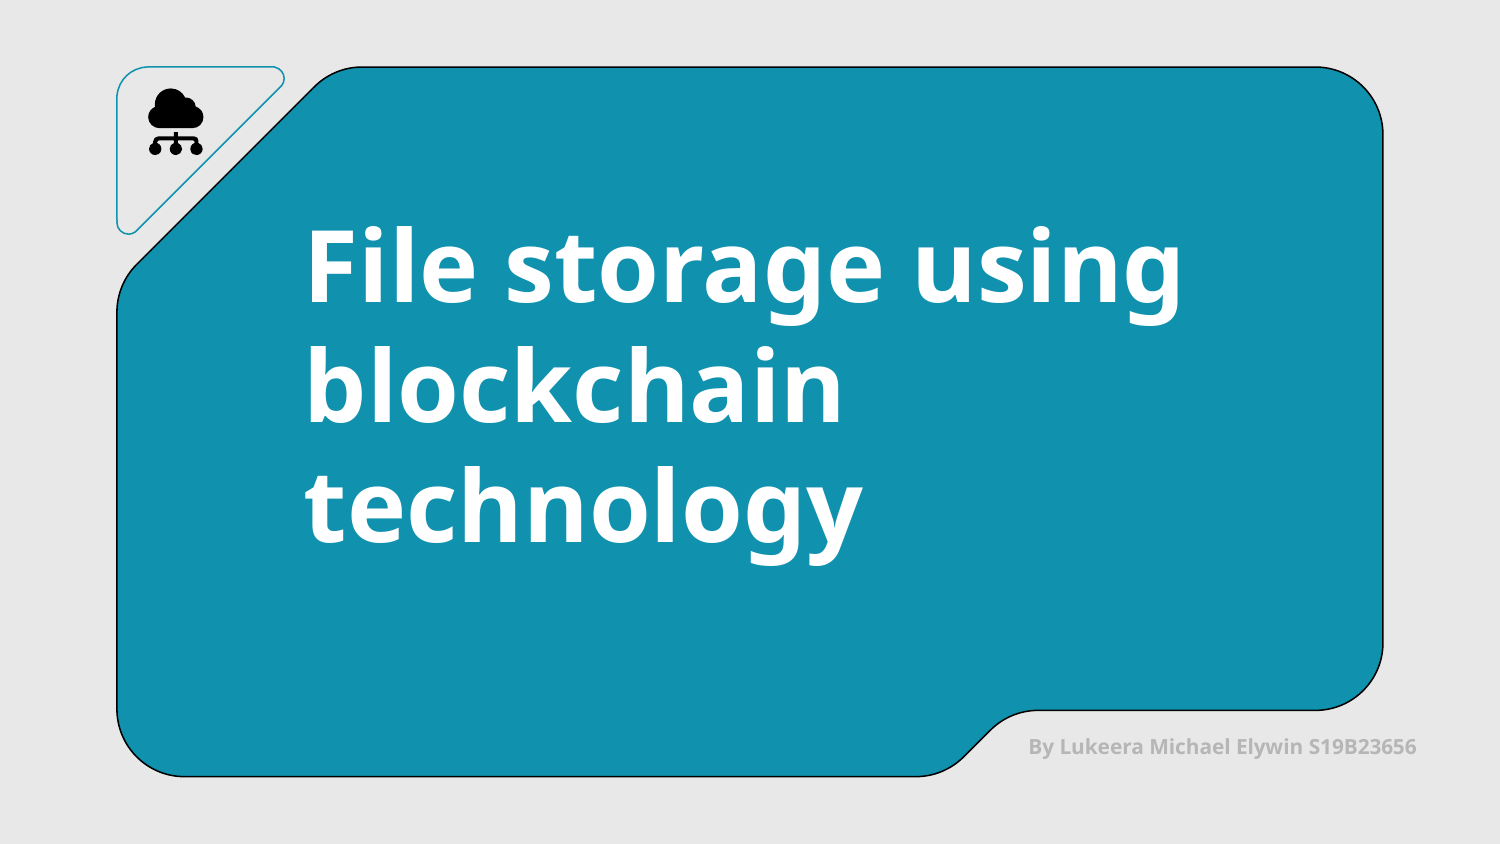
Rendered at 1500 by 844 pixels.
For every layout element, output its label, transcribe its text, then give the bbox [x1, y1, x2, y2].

title File storage using blockchain technology [289, 182, 1211, 584]
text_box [147, 88, 204, 156]
subtitle By Lukeera Michael Elywin S19B23656 [1013, 716, 1480, 777]
